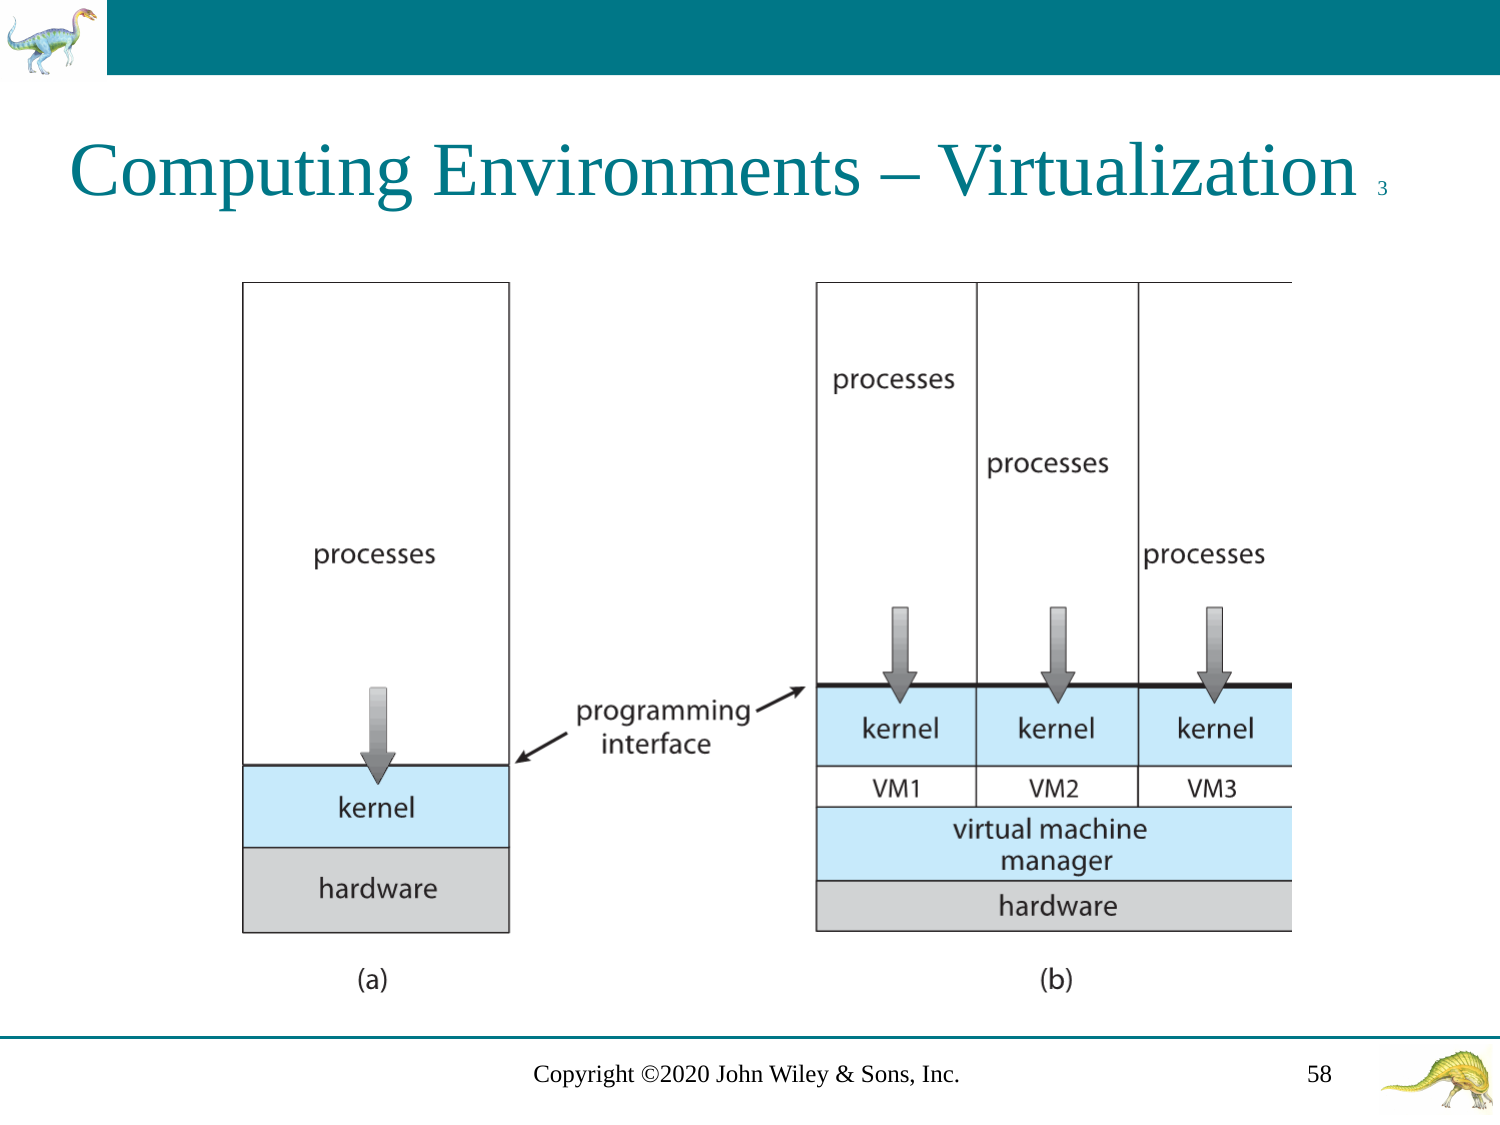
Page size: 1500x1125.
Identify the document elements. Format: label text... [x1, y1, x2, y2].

picture [0, 0, 107, 82]
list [242, 282, 1292, 995]
title Computing Environments – Virtualization 3 [54, 122, 1445, 227]
slide_number 58 [1083, 1042, 1348, 1103]
footer Copyright ©2020 John Wiley & Sons, Inc. [496, 1042, 1004, 1103]
picture [1379, 1044, 1493, 1115]
